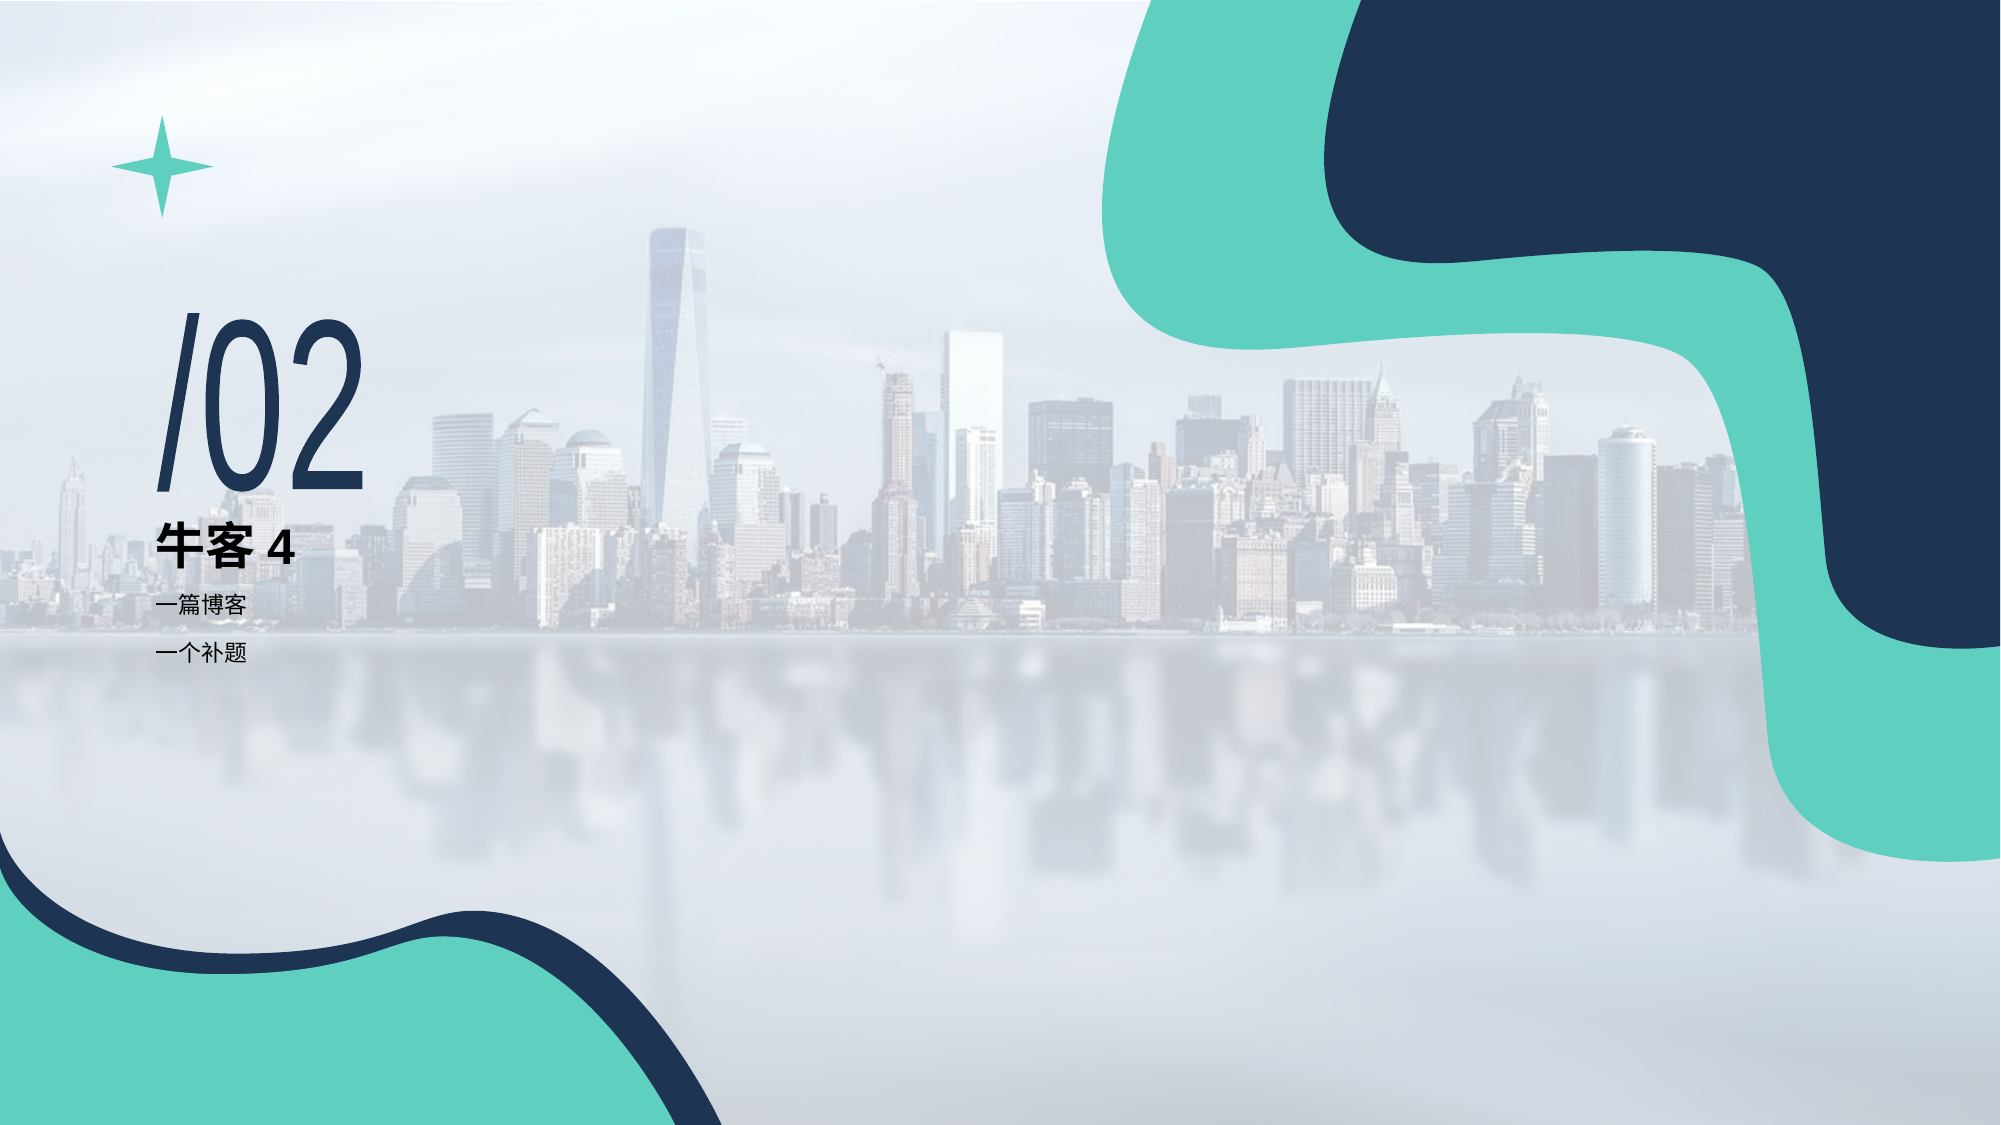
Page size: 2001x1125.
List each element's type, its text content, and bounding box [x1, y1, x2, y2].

title 牛客4 [140, 436, 1029, 582]
list 一篇博客 一个补题 [140, 582, 1030, 750]
